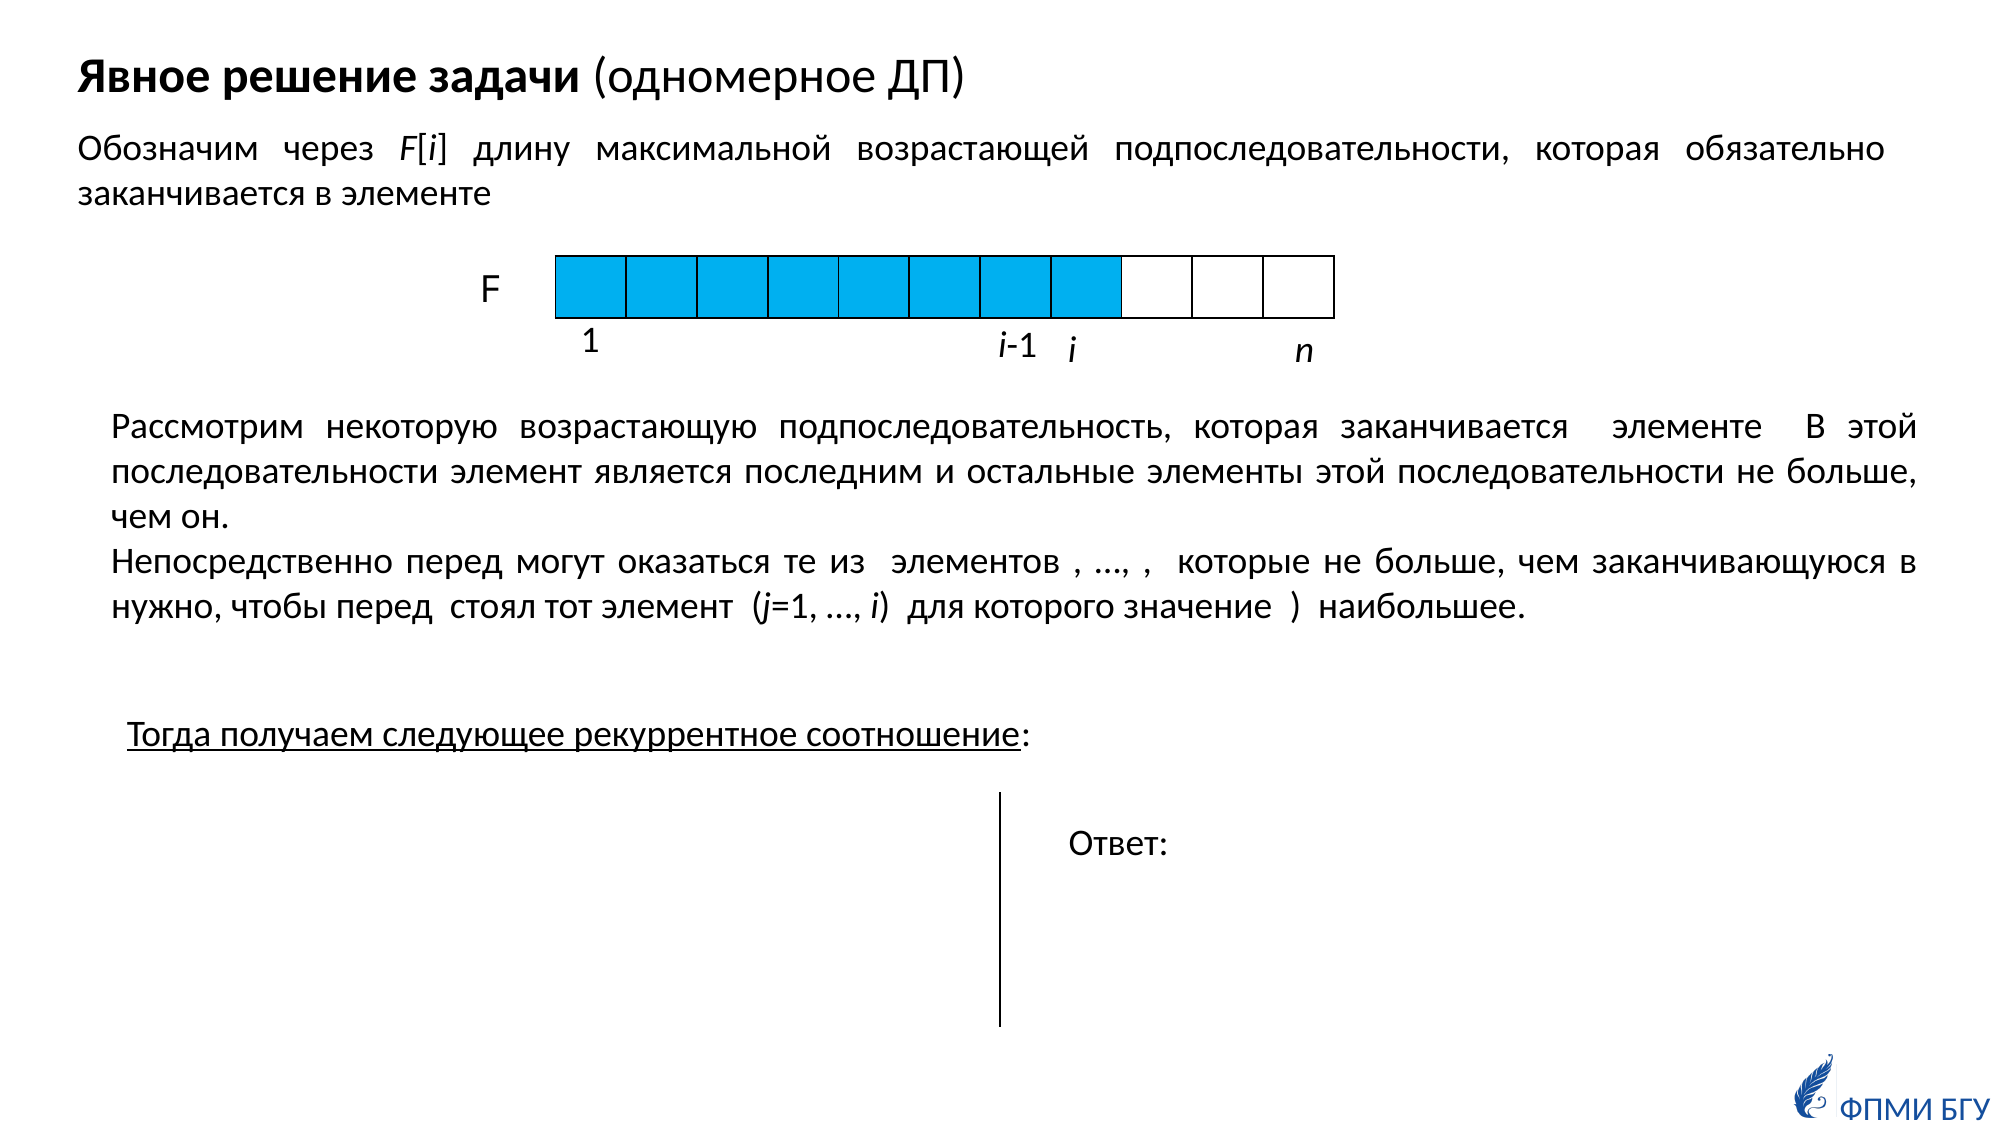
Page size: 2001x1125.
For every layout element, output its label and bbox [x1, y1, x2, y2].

table_header [1264, 257, 1333, 317]
text_box [464, 257, 517, 318]
text_box [983, 312, 1092, 378]
table_header [769, 257, 838, 317]
table_header [910, 257, 979, 317]
table_header [1193, 257, 1262, 317]
text_box [1053, 810, 1184, 871]
text_box [112, 701, 1053, 761]
picture [1793, 1053, 1837, 1118]
text_box [565, 307, 615, 368]
text_box [1280, 318, 1329, 378]
table_header [1122, 257, 1191, 317]
text_box [1830, 1087, 2000, 1125]
table_header [839, 257, 908, 317]
table_header [981, 257, 1050, 317]
table_header [698, 257, 767, 317]
table_header [1052, 257, 1121, 317]
text_box [62, 34, 1839, 110]
table_header [627, 257, 696, 317]
table_header [556, 257, 625, 317]
